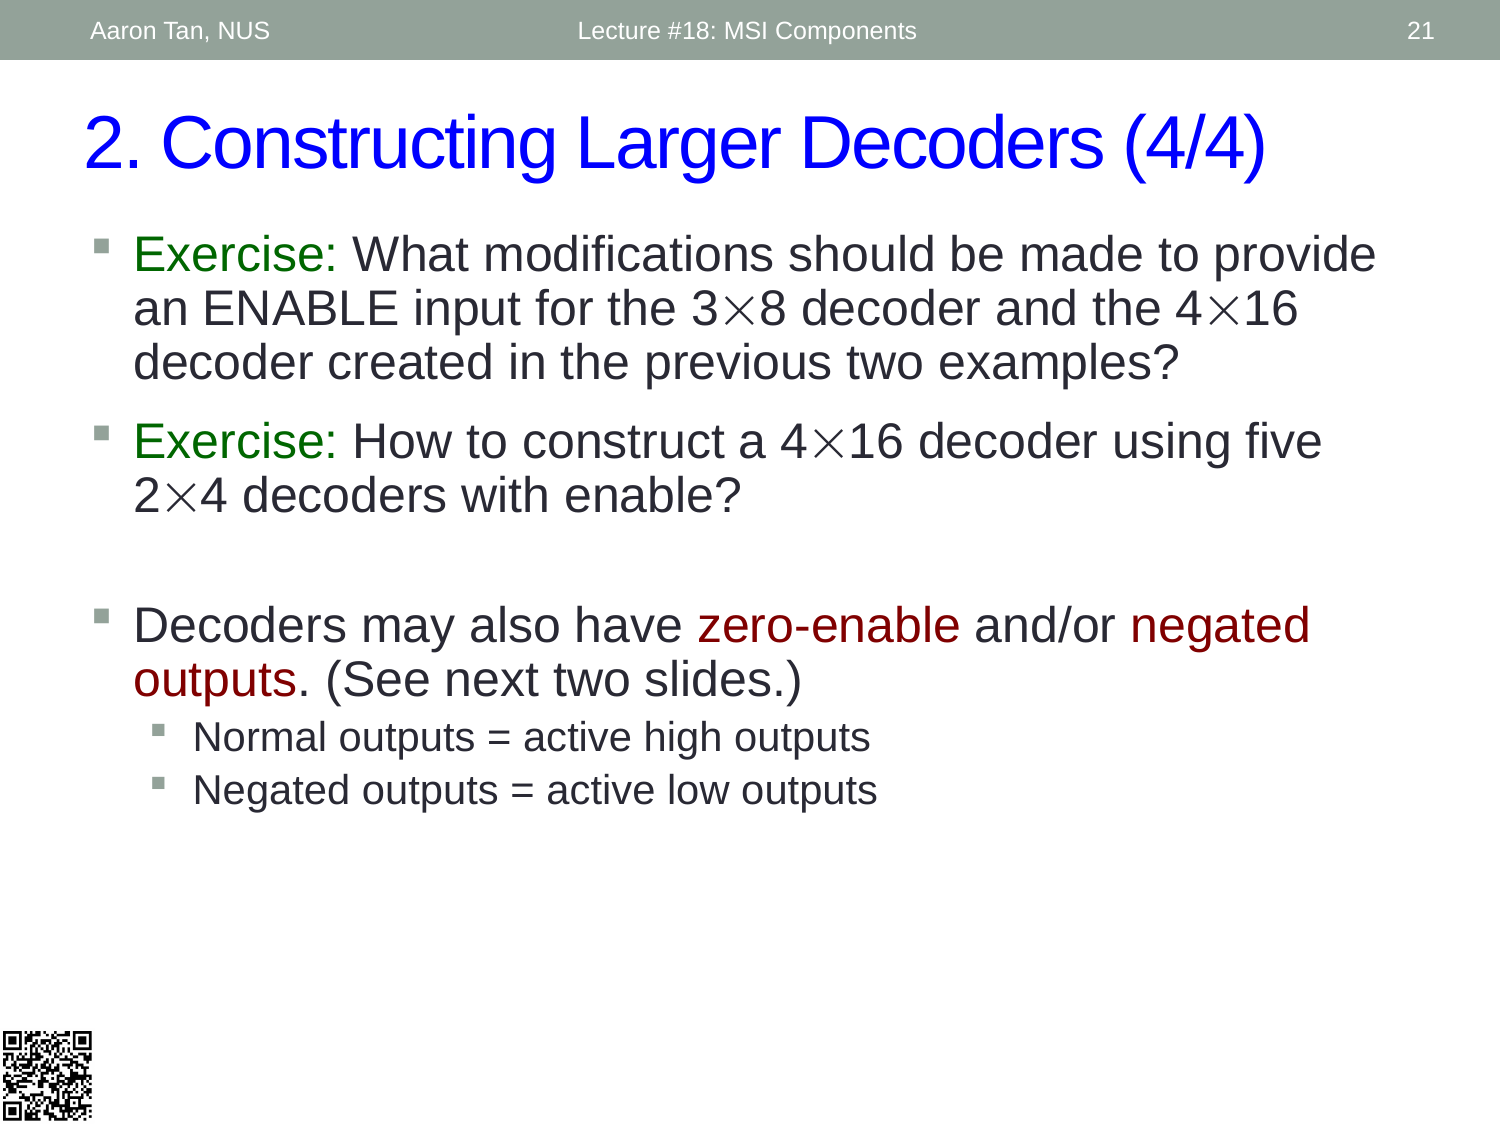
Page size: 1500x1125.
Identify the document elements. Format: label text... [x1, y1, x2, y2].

picture [0, 1028, 95, 1124]
text_box Exercise: What modifications should be made to provide an ENABLE input for the 38 decoder and the 416 decoder created in the previous two examples? Exercise: How to construct a 416 decoder using five 24 decoders with enable? [74, 220, 1425, 563]
footer Lecture #18: MSI Components [562, 3, 1238, 57]
text_box Decoders may also have zero-enable and/or negated outputs. (See next two slides.) Normal outputs = active high outputs Negated outputs = active low outputs [74, 591, 1425, 929]
slide_number 21 [1308, 3, 1450, 57]
slide_number Aaron Tan, NUS [75, 3, 550, 57]
title 2. Constructing Larger Decoders (4/4) [68, 86, 1450, 192]
